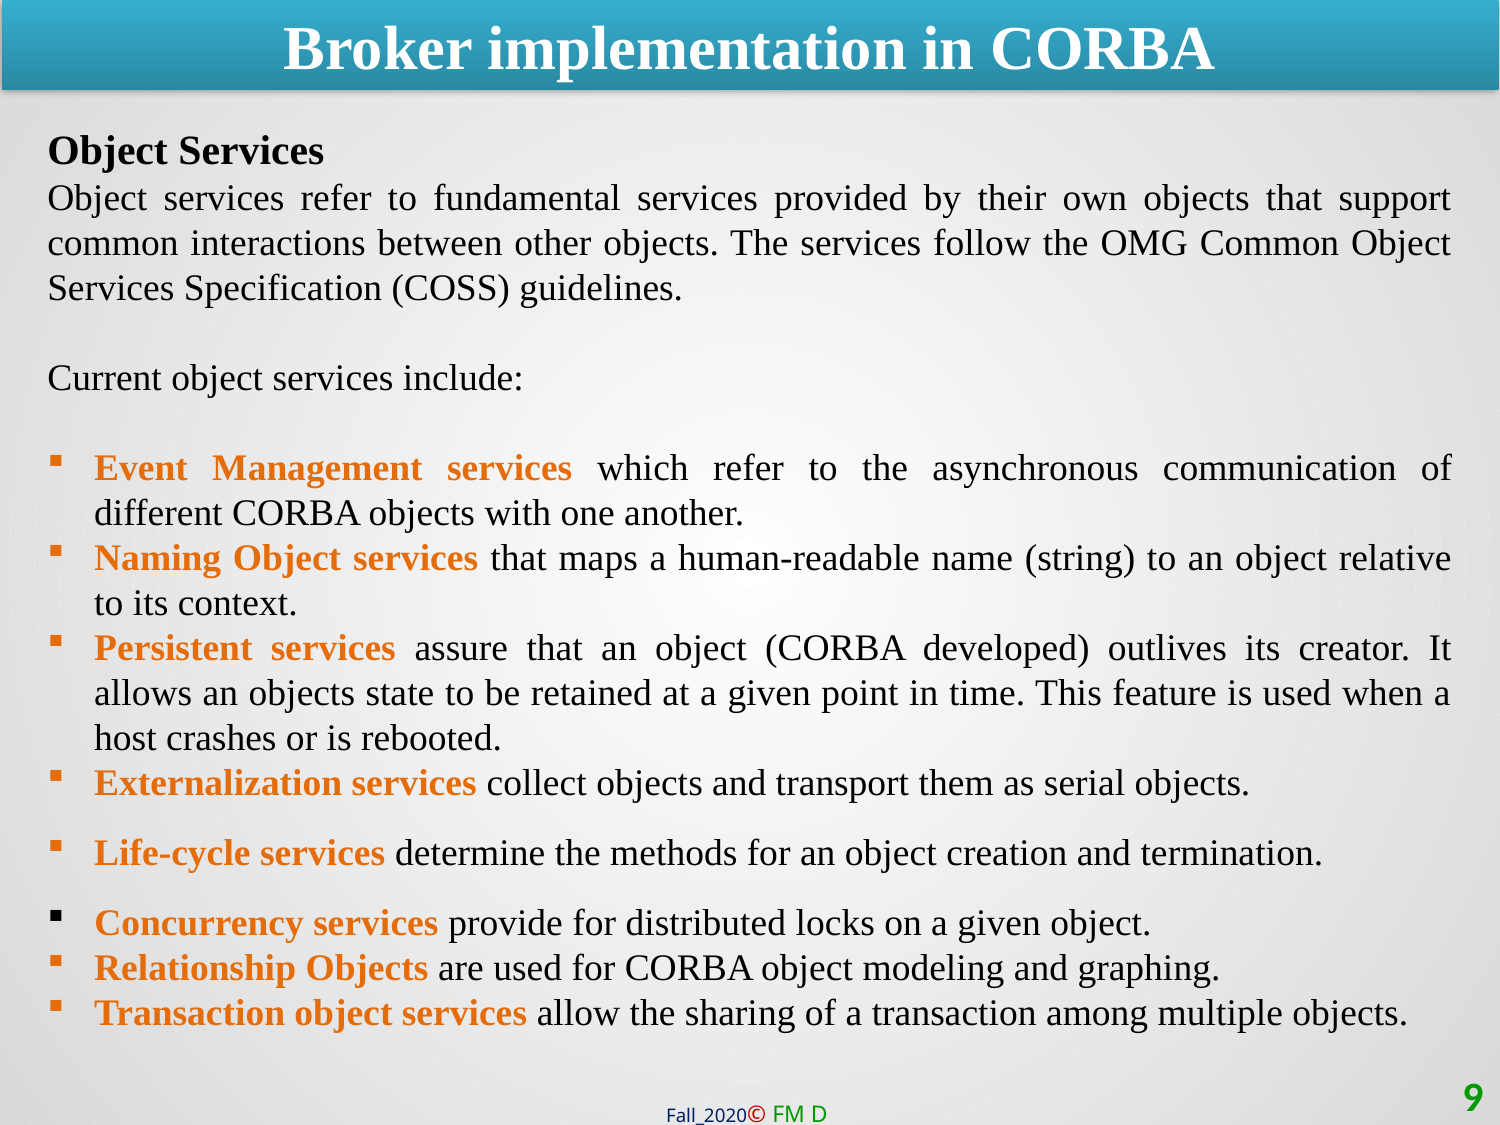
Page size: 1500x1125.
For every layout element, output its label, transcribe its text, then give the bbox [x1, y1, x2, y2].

slide_number 9 [1148, 1065, 1499, 1125]
text_box Object Services Object services refer to fundamental services provided by their own objects that support common interactions between other objects. The services follow the OMG Common Object Services Specification (COSS) guidelines. Current object services include: Event Management services which refer to the asynchronous communication of different CORBA objects with one another. Naming Object services that maps a human-readable name (string) to an object relative to its context. Persistent services assure that an object (CORBA developed) outlives its creator. It allows an objects state to be retained at a given point in time. This feature is used when a host crashes or is rebooted. Externalization services collect objects and transport them as serial objects. Life-cycle services determine the methods for an object creation and termination. Concurrency services provide for distributed locks on a given object. Relationship Objects are used for CORBA object modeling and graphing. Transaction object services allow the sharing of a transaction among multiple objects. [32, 115, 1469, 1041]
text_box Broker implementation in CORBA [2, 0, 1499, 90]
